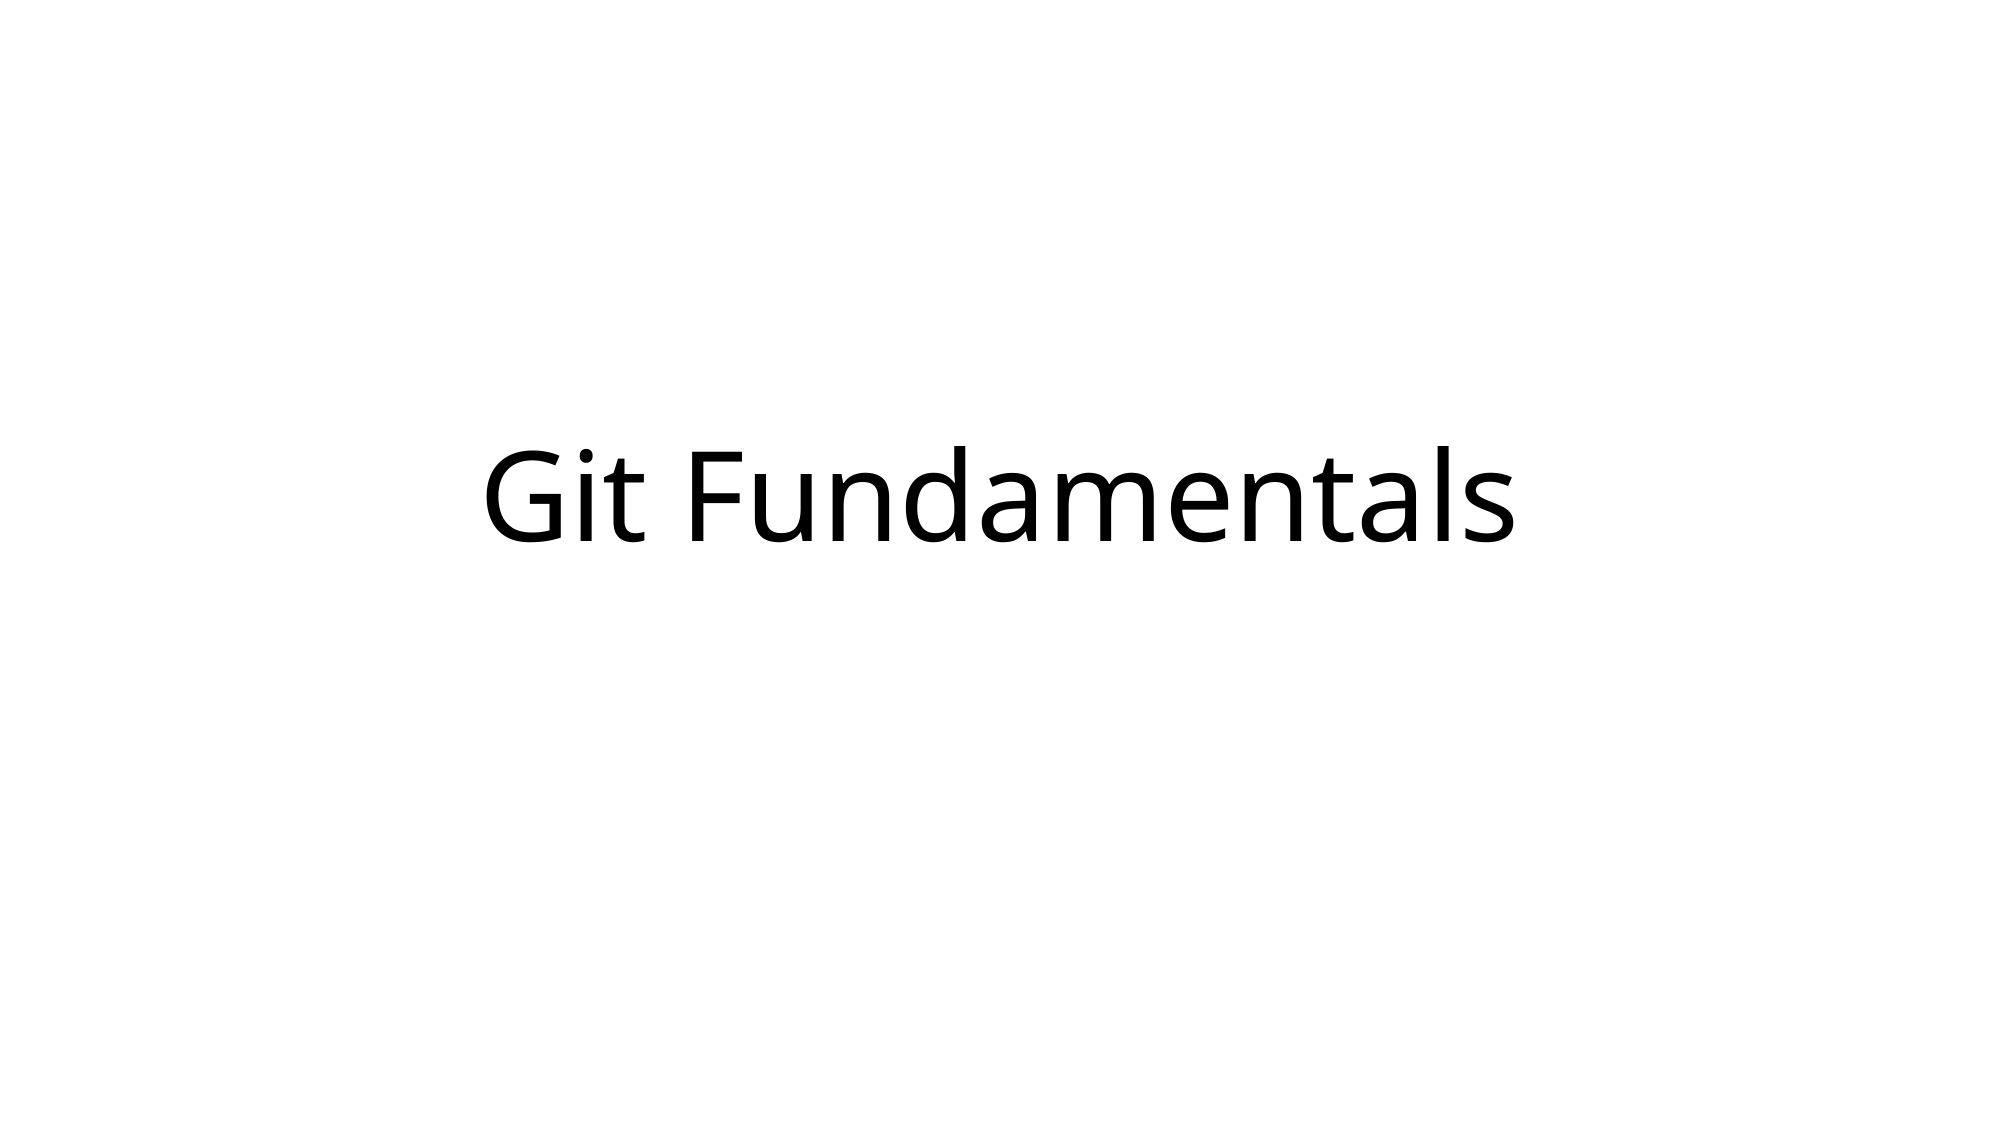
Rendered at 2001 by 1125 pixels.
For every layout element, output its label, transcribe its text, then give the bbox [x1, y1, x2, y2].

title Git Fundamentals [249, 184, 1750, 576]
